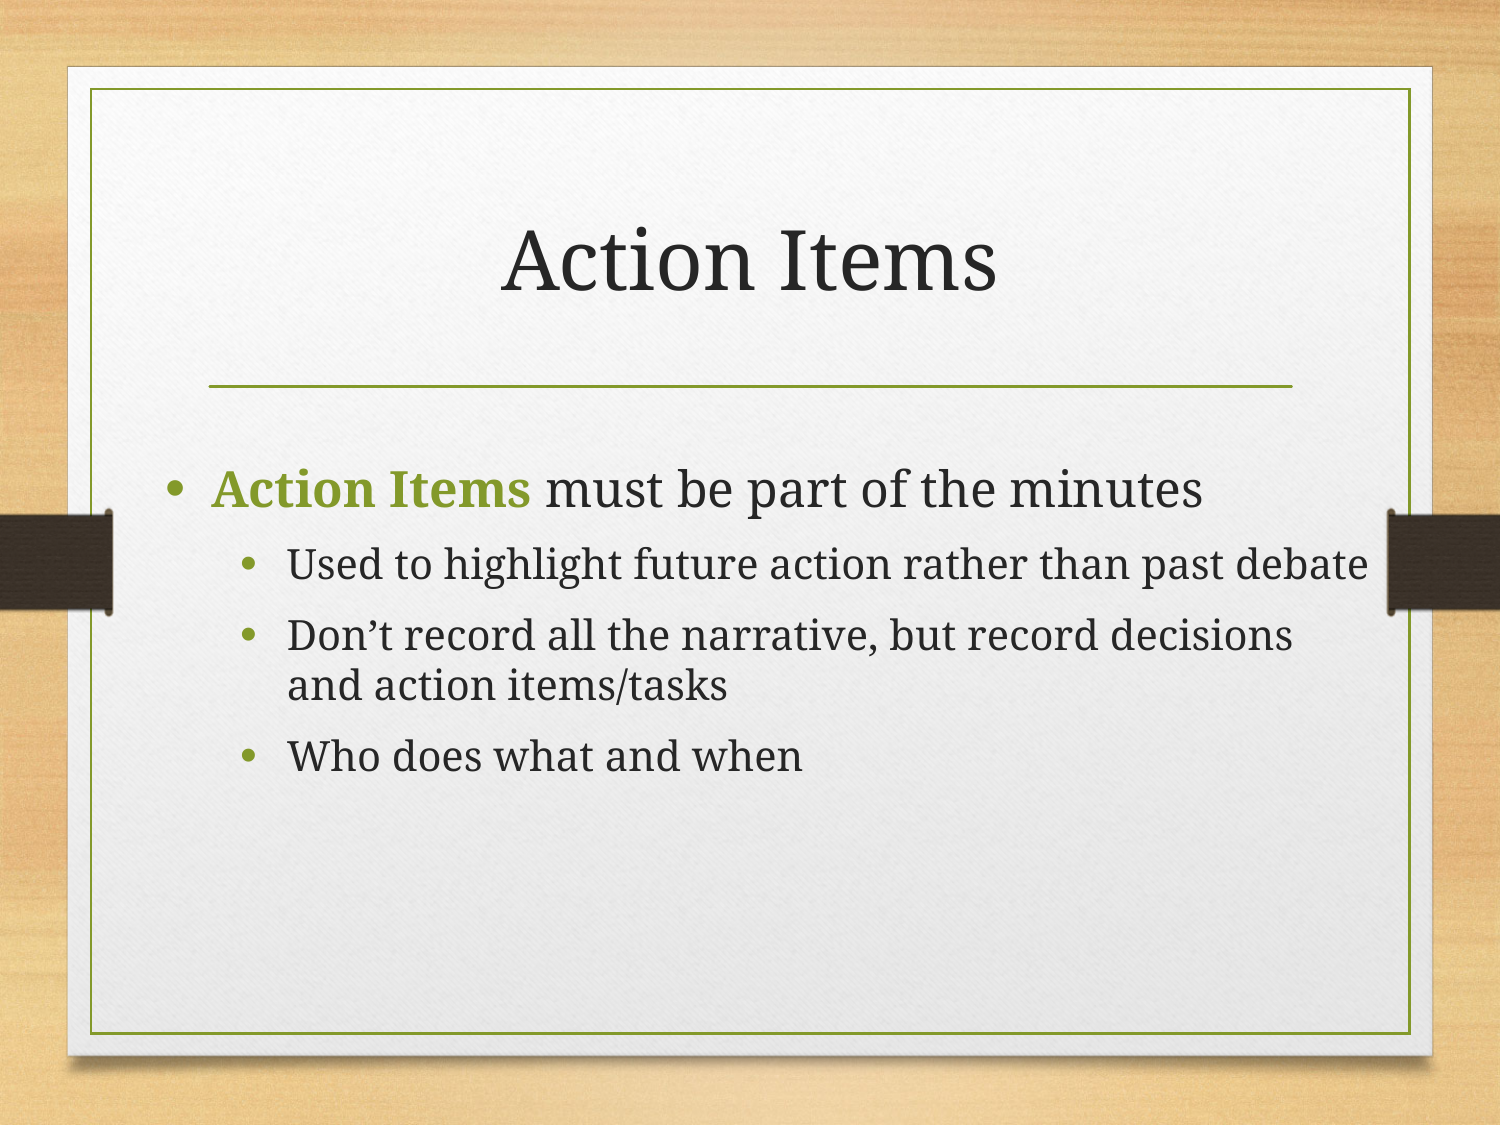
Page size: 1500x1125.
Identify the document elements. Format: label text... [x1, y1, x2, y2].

title Action Items [193, 150, 1309, 365]
list Action Items must be part of the minutes Used to highlight future action rather than past debate Don’t record all the narrative, but record decisions and action items/tasks Who does what and when [150, 450, 1388, 900]
picture [0, 0, 1500, 1125]
